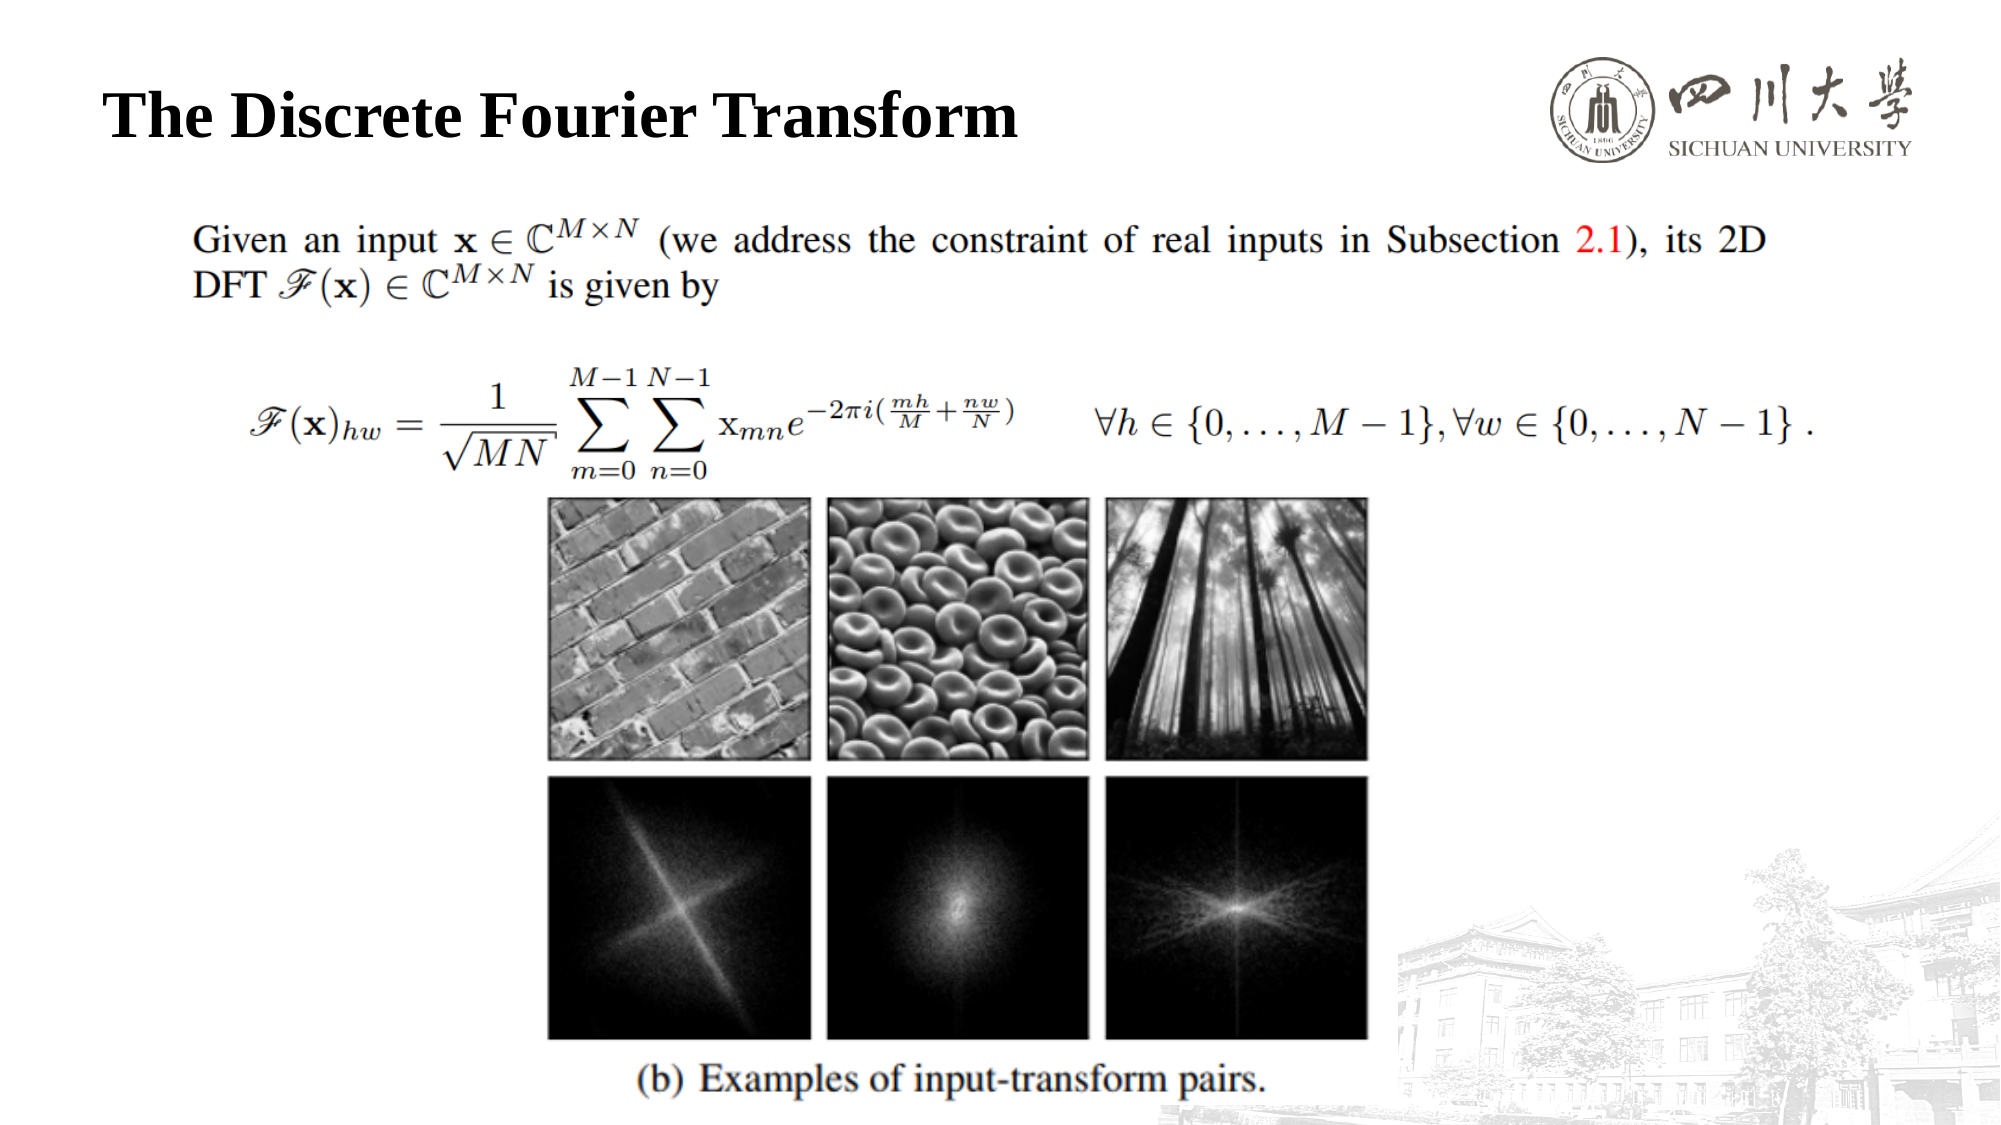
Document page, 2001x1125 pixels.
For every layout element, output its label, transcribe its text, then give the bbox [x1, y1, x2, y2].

picture [186, 218, 1774, 316]
text_box The Discrete Fourier Transform [88, 63, 1436, 158]
picture [1550, 57, 1912, 163]
picture [242, 347, 2000, 1125]
